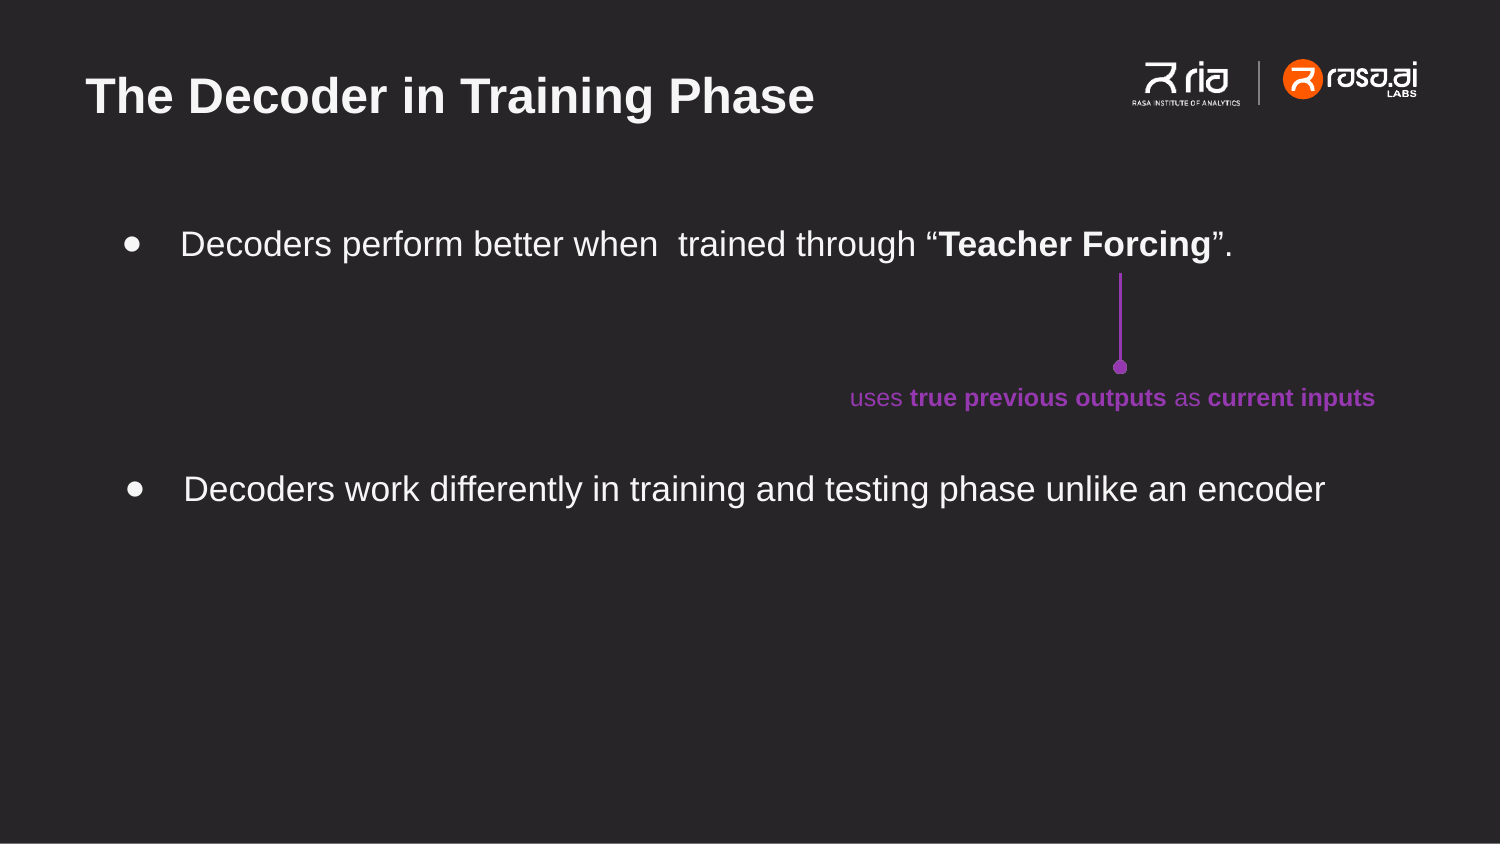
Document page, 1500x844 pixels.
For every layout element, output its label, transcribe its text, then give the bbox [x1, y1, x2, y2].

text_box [1113, 272, 1128, 375]
title The Decoder in Training Phase [83, 36, 1160, 205]
picture [1160, 52, 1248, 114]
text_box Decoders perform better when trained through “Teacher Forcing”. [119, 218, 1286, 264]
text_box uses true previous outputs as current inputs Decoders work differently in training and testing phase unlike an encoder [122, 379, 1393, 509]
